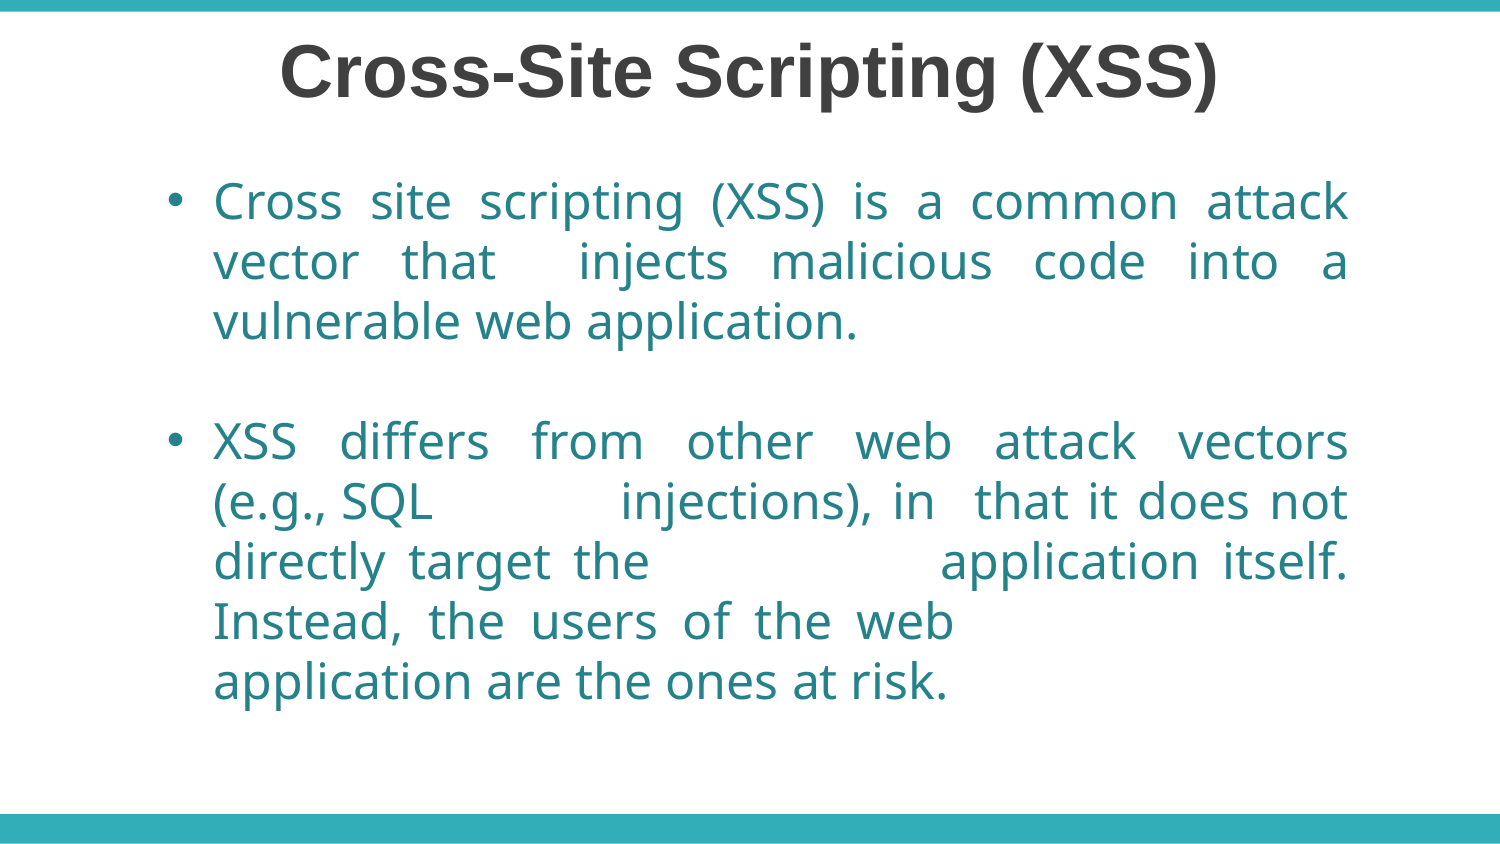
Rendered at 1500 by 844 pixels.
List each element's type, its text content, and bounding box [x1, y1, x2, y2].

list Cross-Site Scripting (XSS) [0, 20, 1500, 115]
text_box Cross site scripting (XSS) is a common attack vector that injects malicious code into a vulnerable web application. XSS differs from other web attack vectors (e.g., SQL injections), in that it does not directly target the application itself. Instead, the users of the web application are the ones at risk. [152, 161, 1365, 717]
